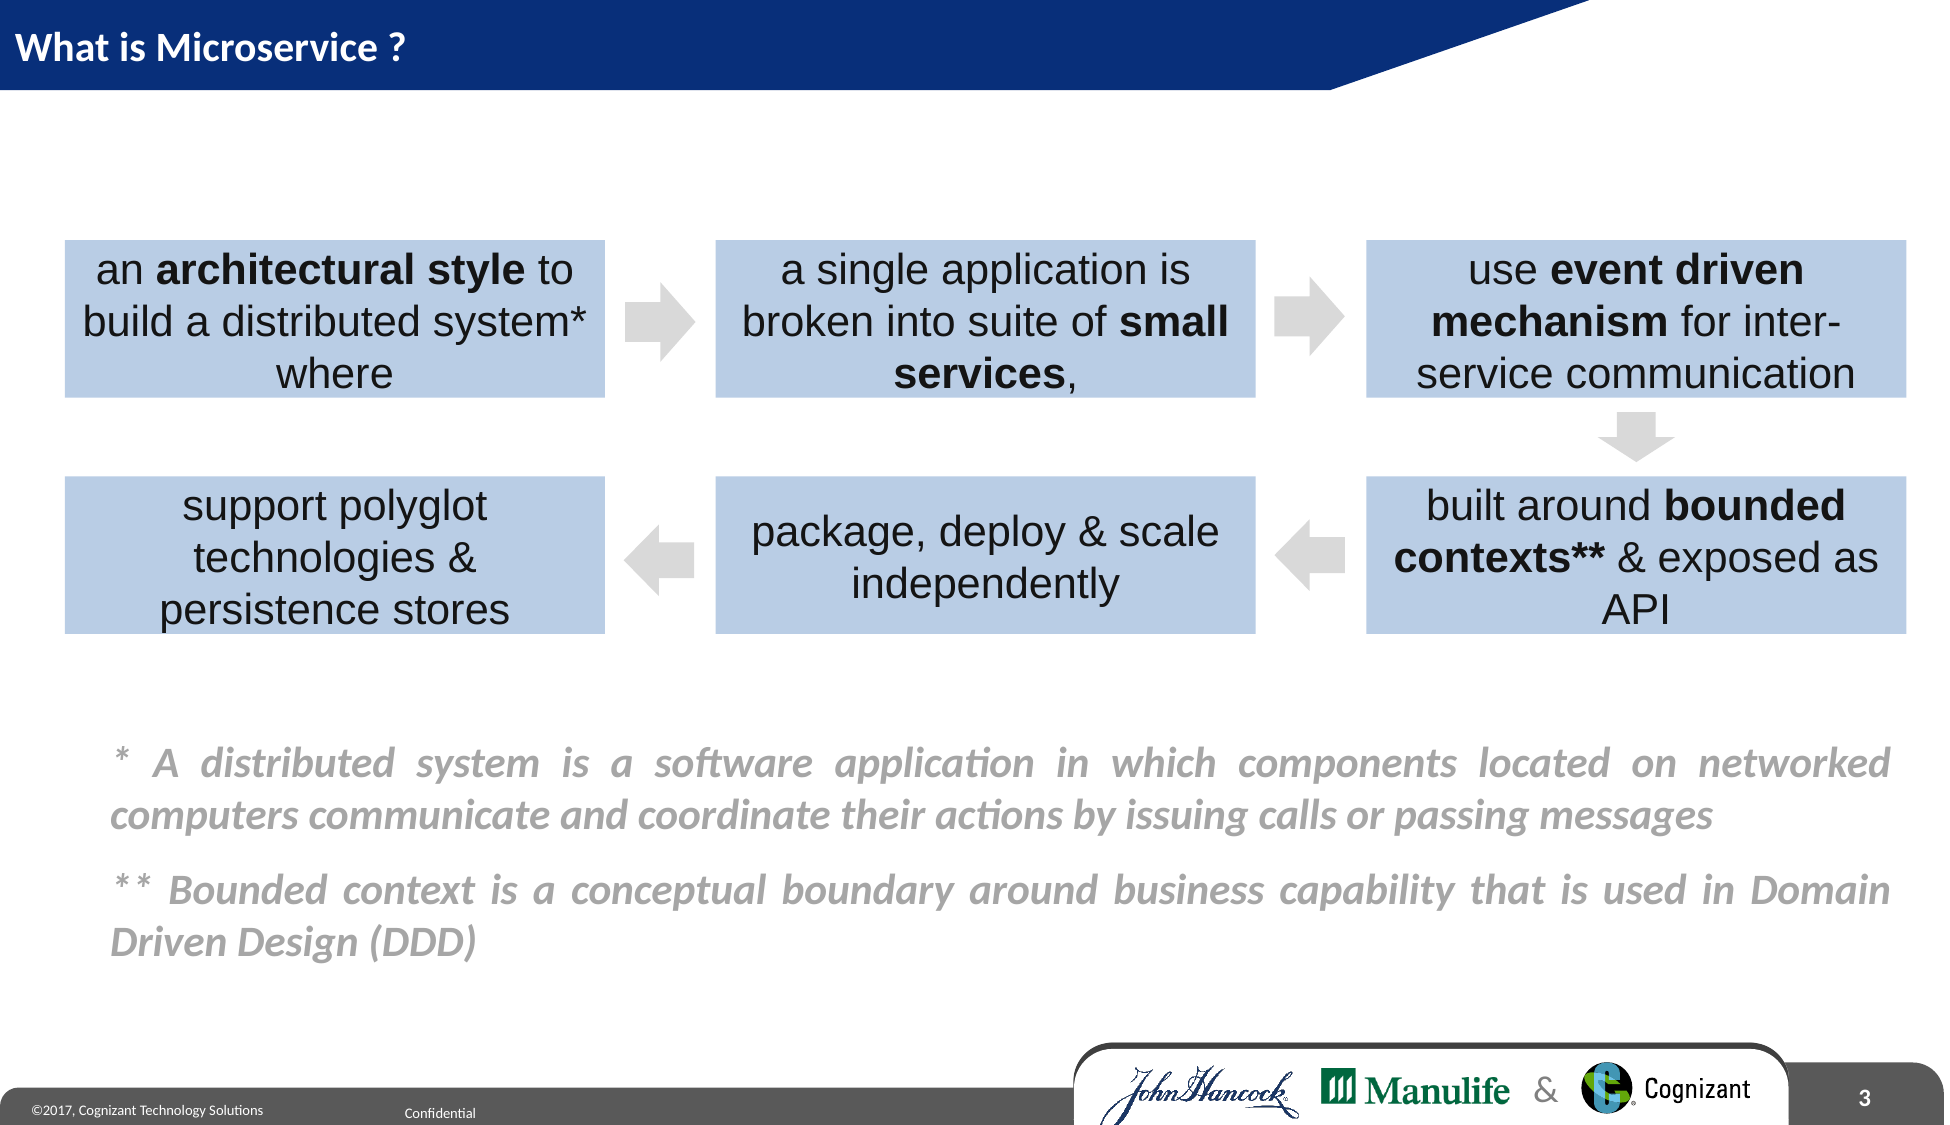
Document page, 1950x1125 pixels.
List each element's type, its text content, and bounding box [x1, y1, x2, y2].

picture [1321, 1068, 1514, 1107]
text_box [64, 239, 1907, 974]
picture [1100, 1065, 1299, 1125]
title What is Microservice ? [0, 12, 1731, 90]
